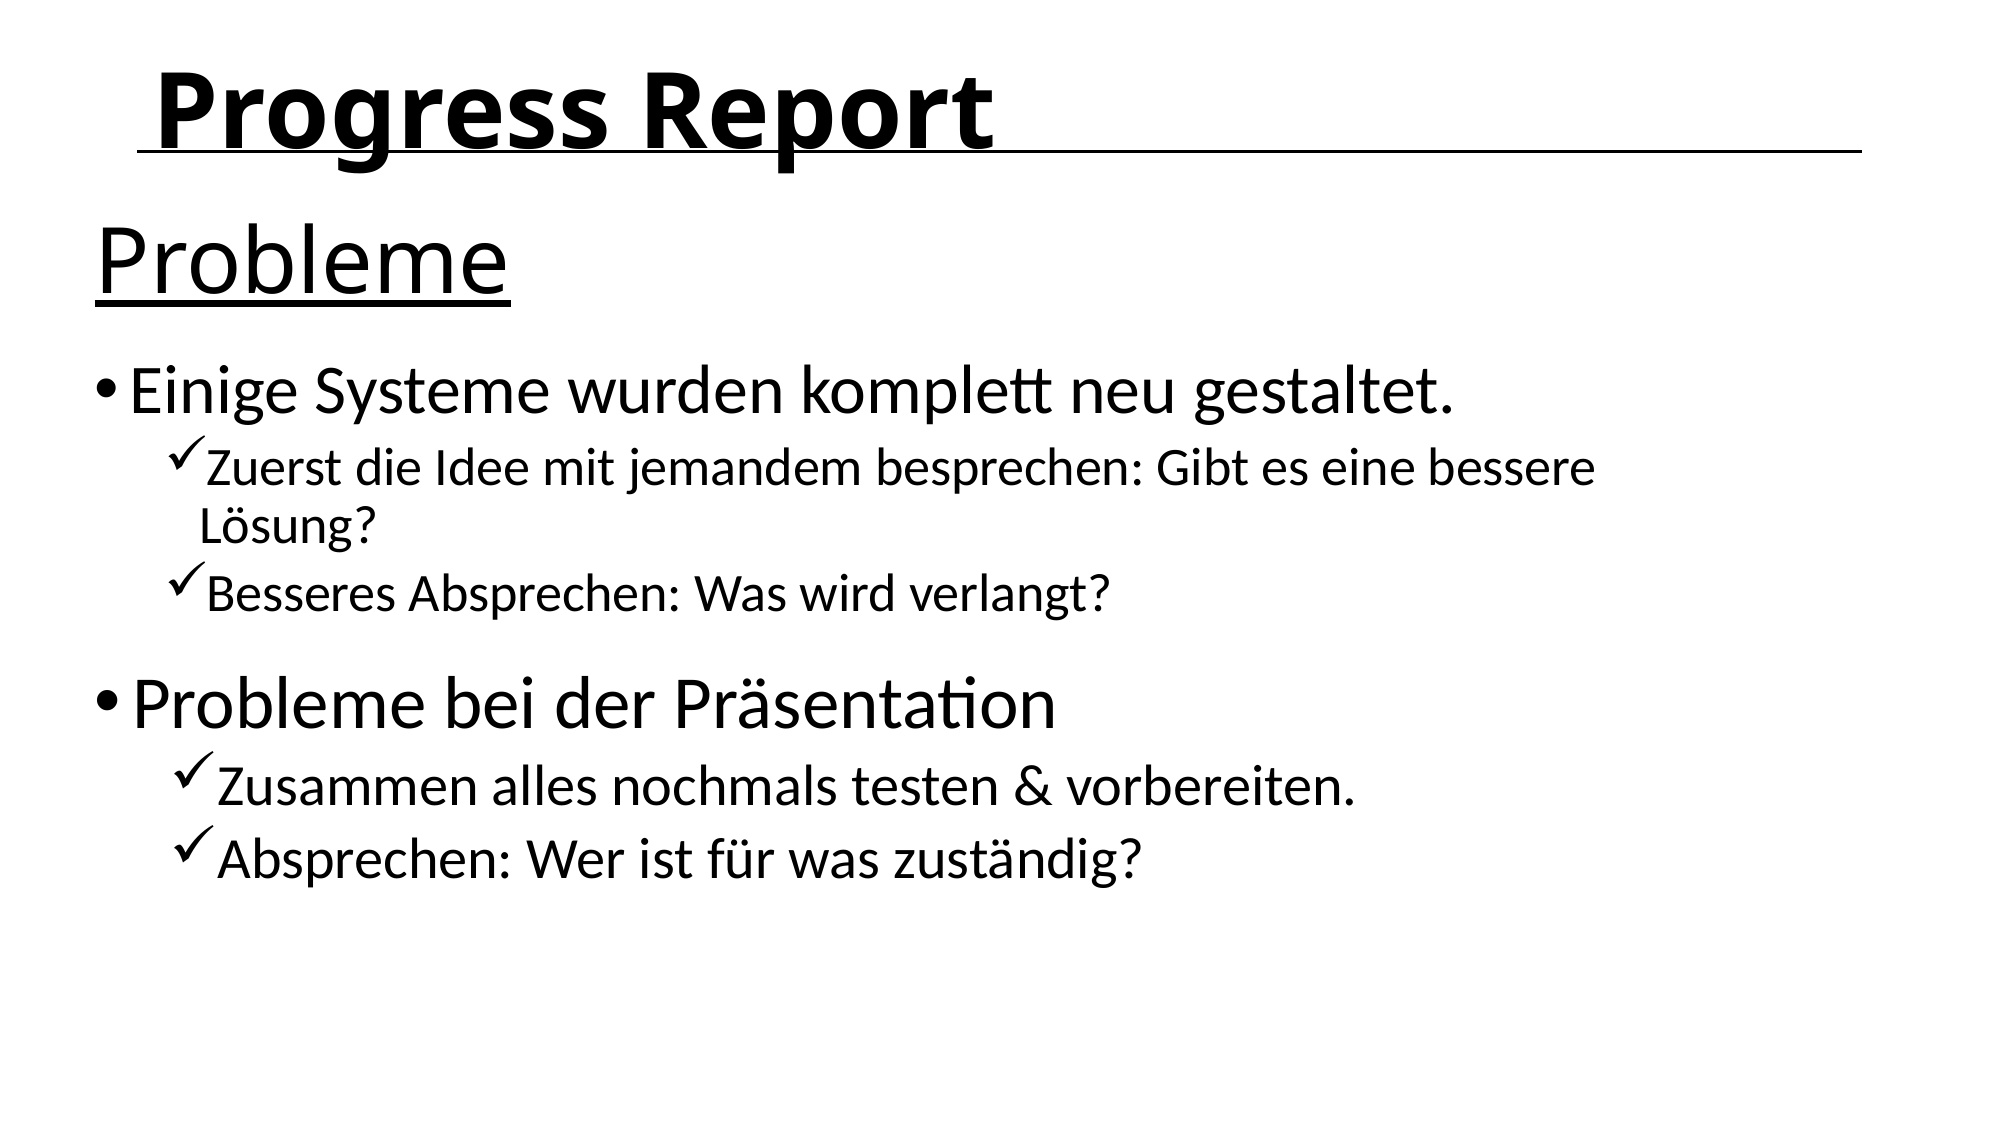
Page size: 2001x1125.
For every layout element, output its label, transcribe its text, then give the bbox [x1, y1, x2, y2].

text_box Probleme bei der Präsentation Zusammen alles nochmals testen & vorbereiten. Absprechen: Wer ist für was zuständig? [79, 656, 1649, 943]
list Einige Systeme wurden komplett neu gestaltet. Zuerst die Idee mit jemandem besprechen: Gibt es eine bessere Lösung? Besseres Absprechen: Was wird verlangt? [79, 346, 1649, 633]
text_box Progress Report [137, 50, 1638, 151]
title Probleme [79, 204, 952, 323]
text_box Progress Report [137, 152, 1638, 180]
